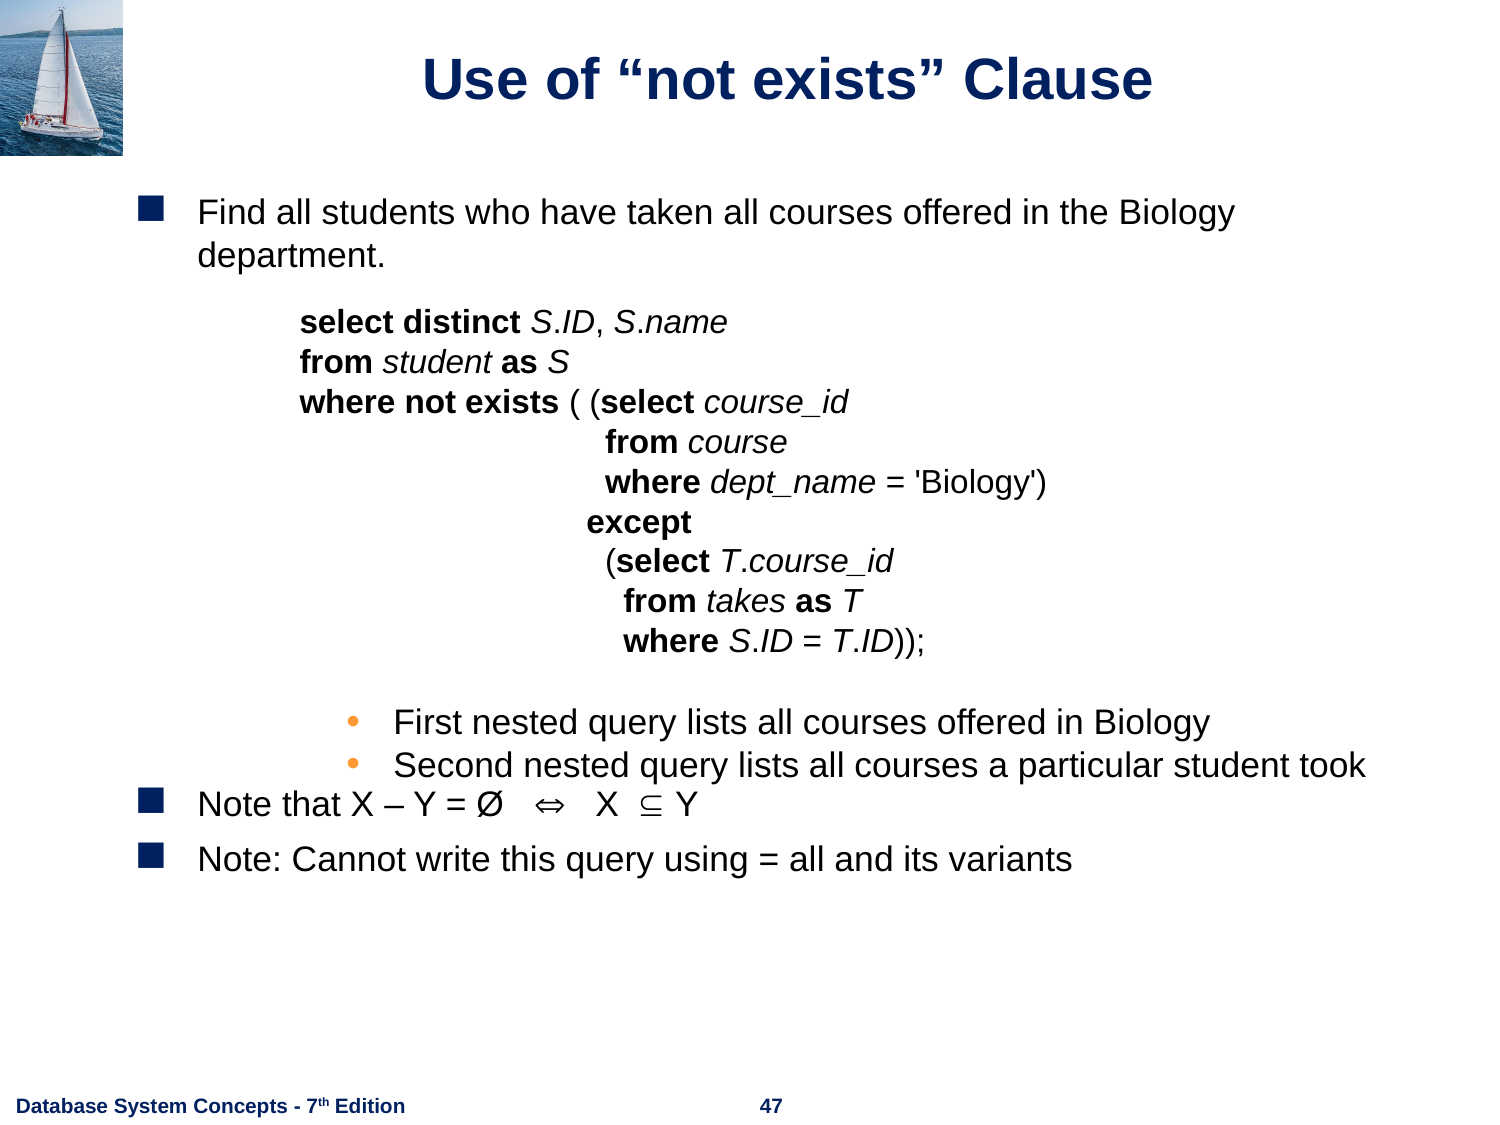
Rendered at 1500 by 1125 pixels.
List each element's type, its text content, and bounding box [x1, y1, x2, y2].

picture [0, 0, 123, 156]
list Find all students who have taken all courses offered in the Biology department. Note that X – Y = Ø  X Y Note: Cannot write this query using = all and its variants [126, 181, 1368, 939]
text_box select distinct S.ID, S.name from student as S where not exists ( (select course_id from course where dept_name = 'Biology') except (select T.course_id from takes as T where S.ID = T.ID)); First nested query lists all courses offered in Biology Second nested query lists all courses a particular student took [284, 292, 1406, 875]
title Use of “not exists” Clause [125, 18, 1452, 120]
